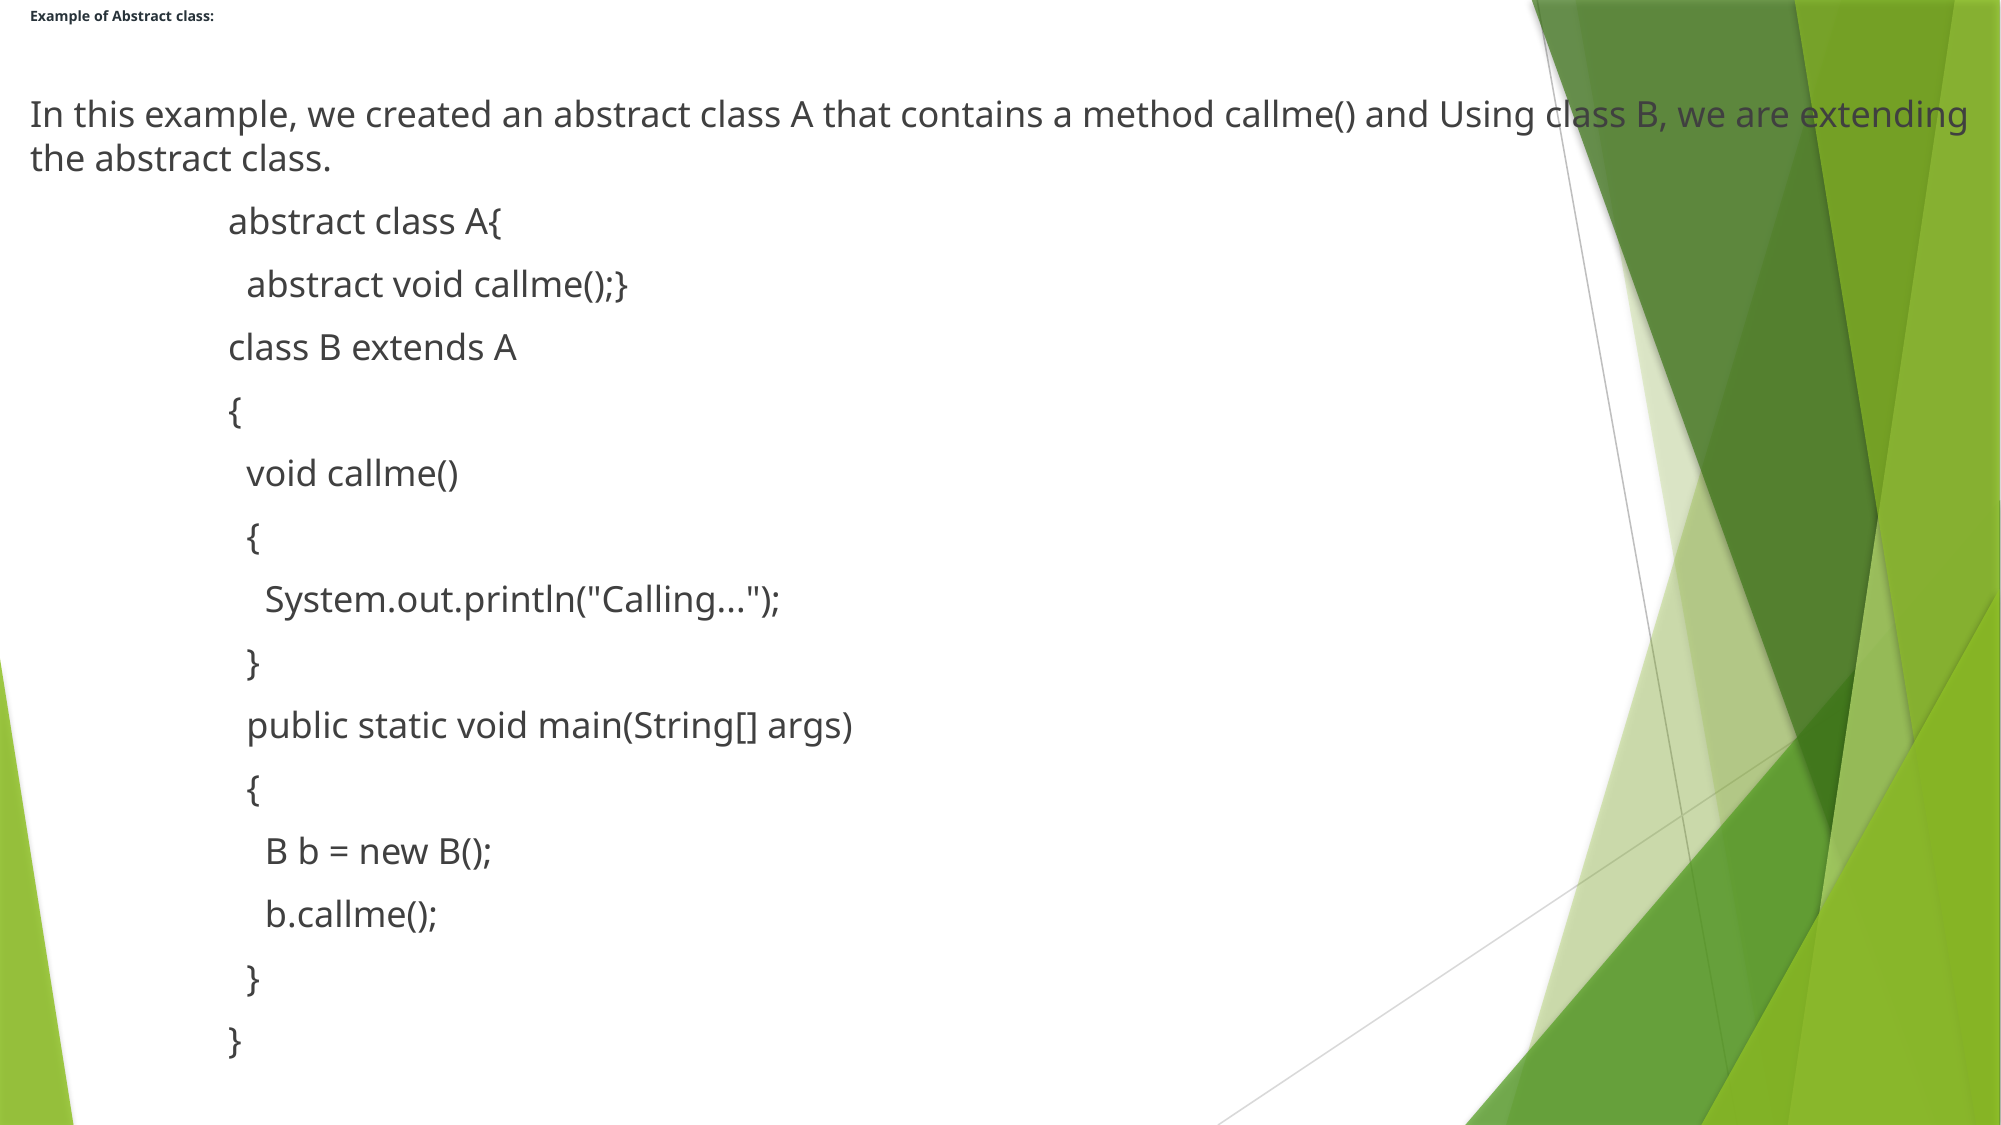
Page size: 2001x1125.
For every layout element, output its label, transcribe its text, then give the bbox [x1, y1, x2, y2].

list In this example, we created an abstract class A that contains a method callme() and Using class B, we are extending the abstract class. abstract class A{ abstract void callme();} class B extends A { void callme() { System.out.println("Calling..."); } public static void main(String[] args) { B b = new B(); b.callme(); } } [15, 84, 2000, 1072]
title Example of Abstract class: [15, 0, 1522, 84]
